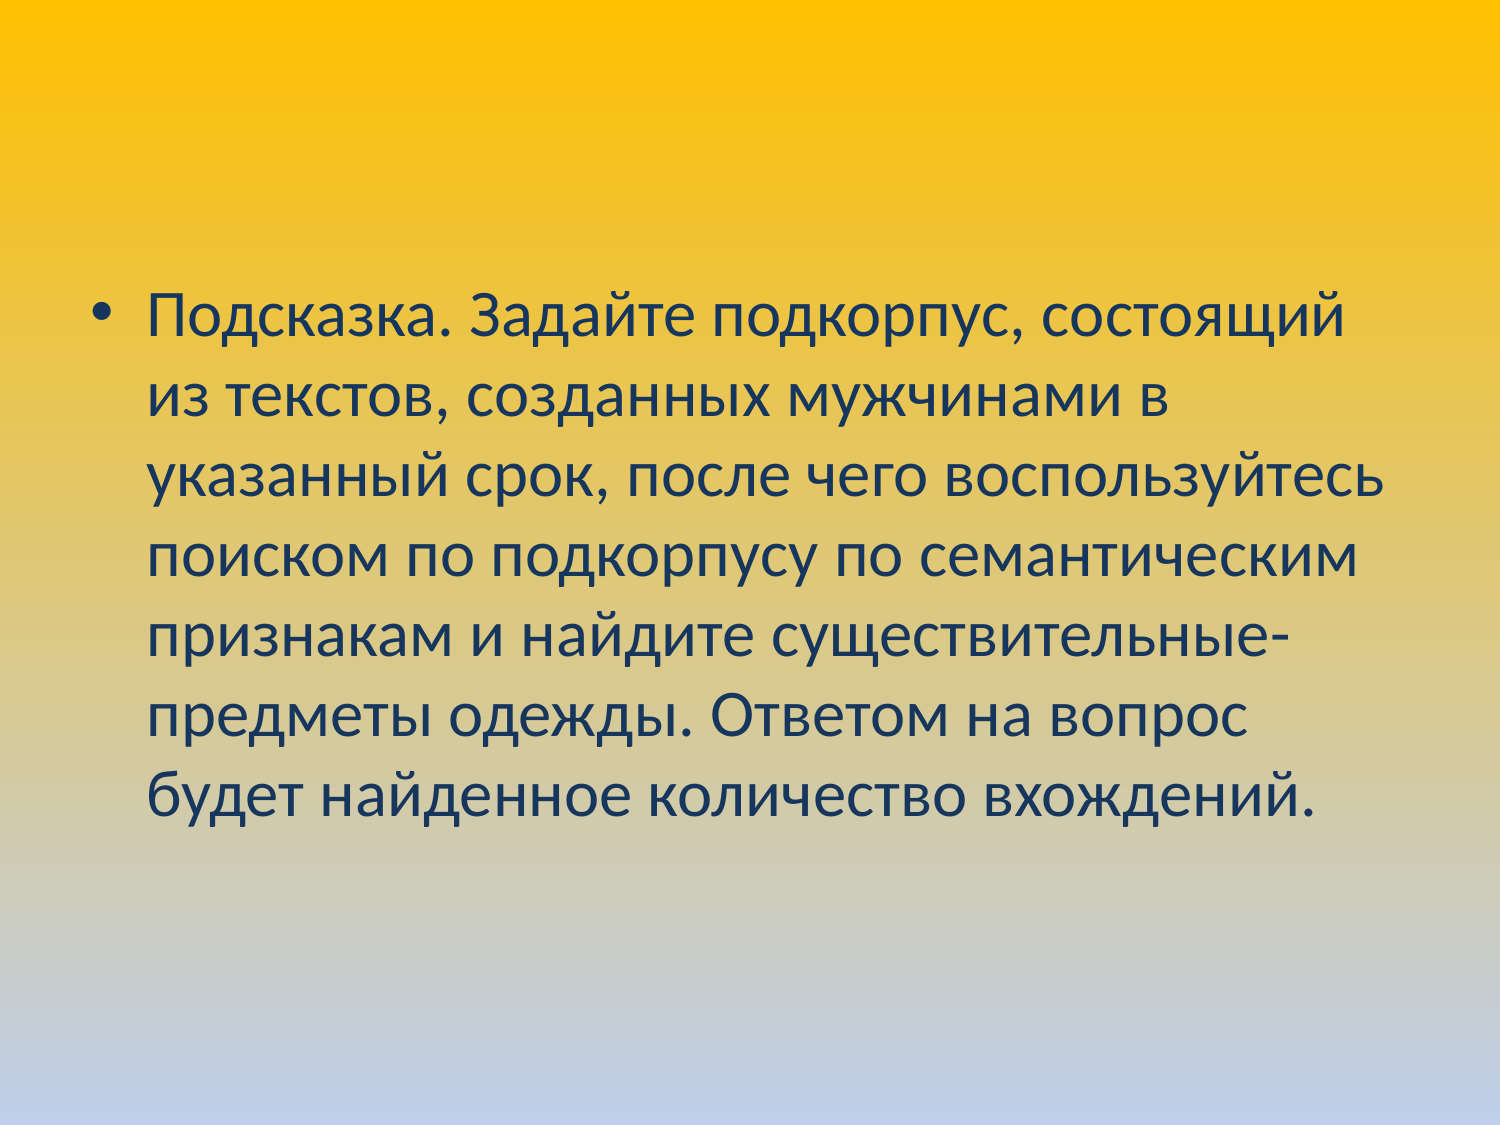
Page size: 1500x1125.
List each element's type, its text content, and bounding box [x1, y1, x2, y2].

list Подсказка. Задайте подкорпус, состоящий из текстов, созданных мужчинами в указанный срок, после чего воспользуйтеcь поиском по подкорпусу по семантическим признакам и найдите существительные-предметы одежды. Ответом на вопрос будет найденное количество вхождений. [75, 262, 1425, 1005]
